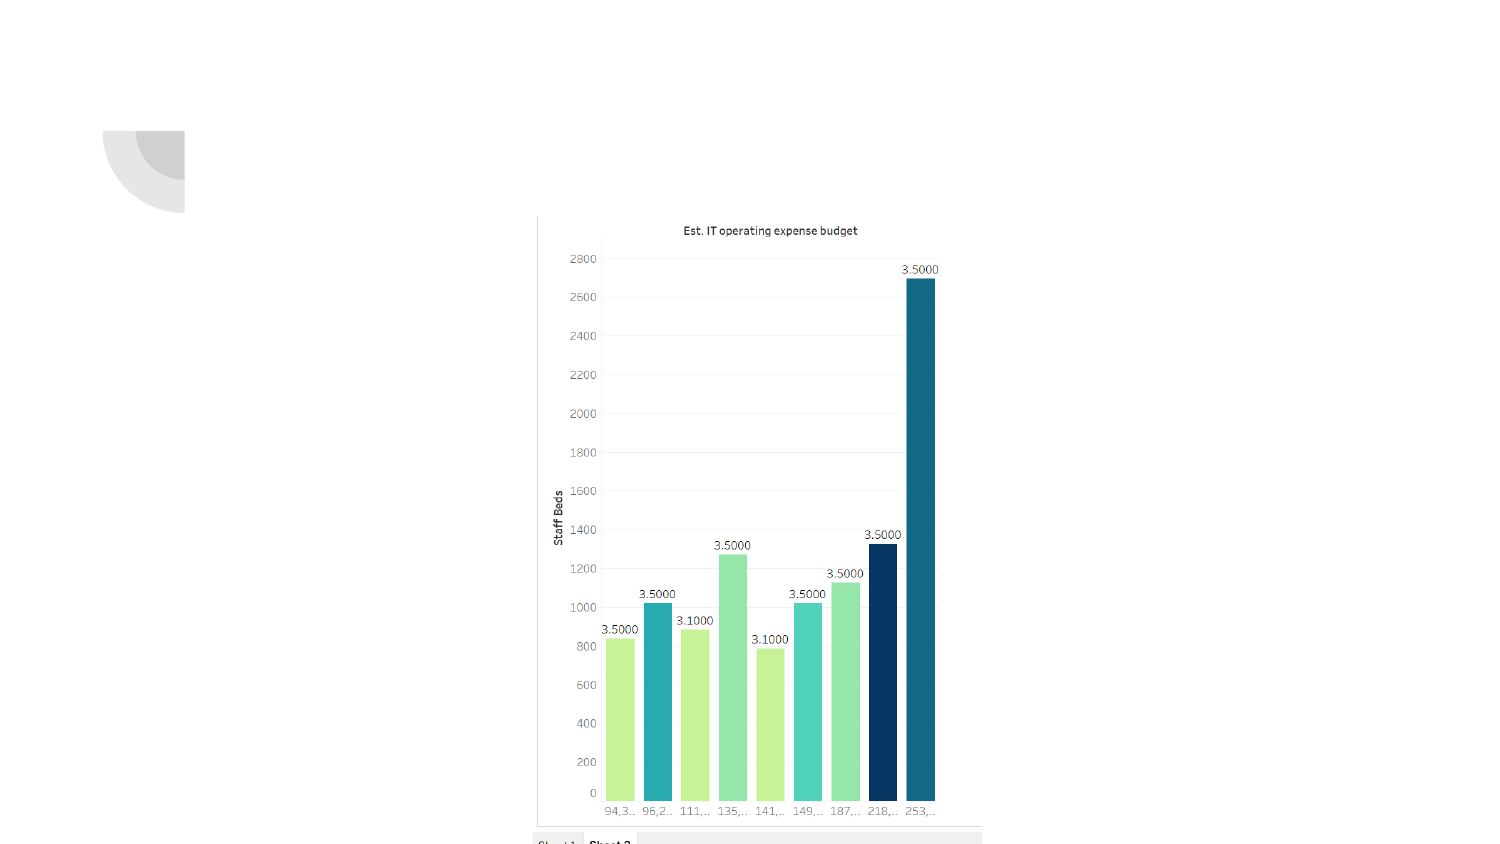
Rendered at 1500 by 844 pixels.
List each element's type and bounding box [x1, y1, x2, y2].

picture [532, 215, 983, 844]
